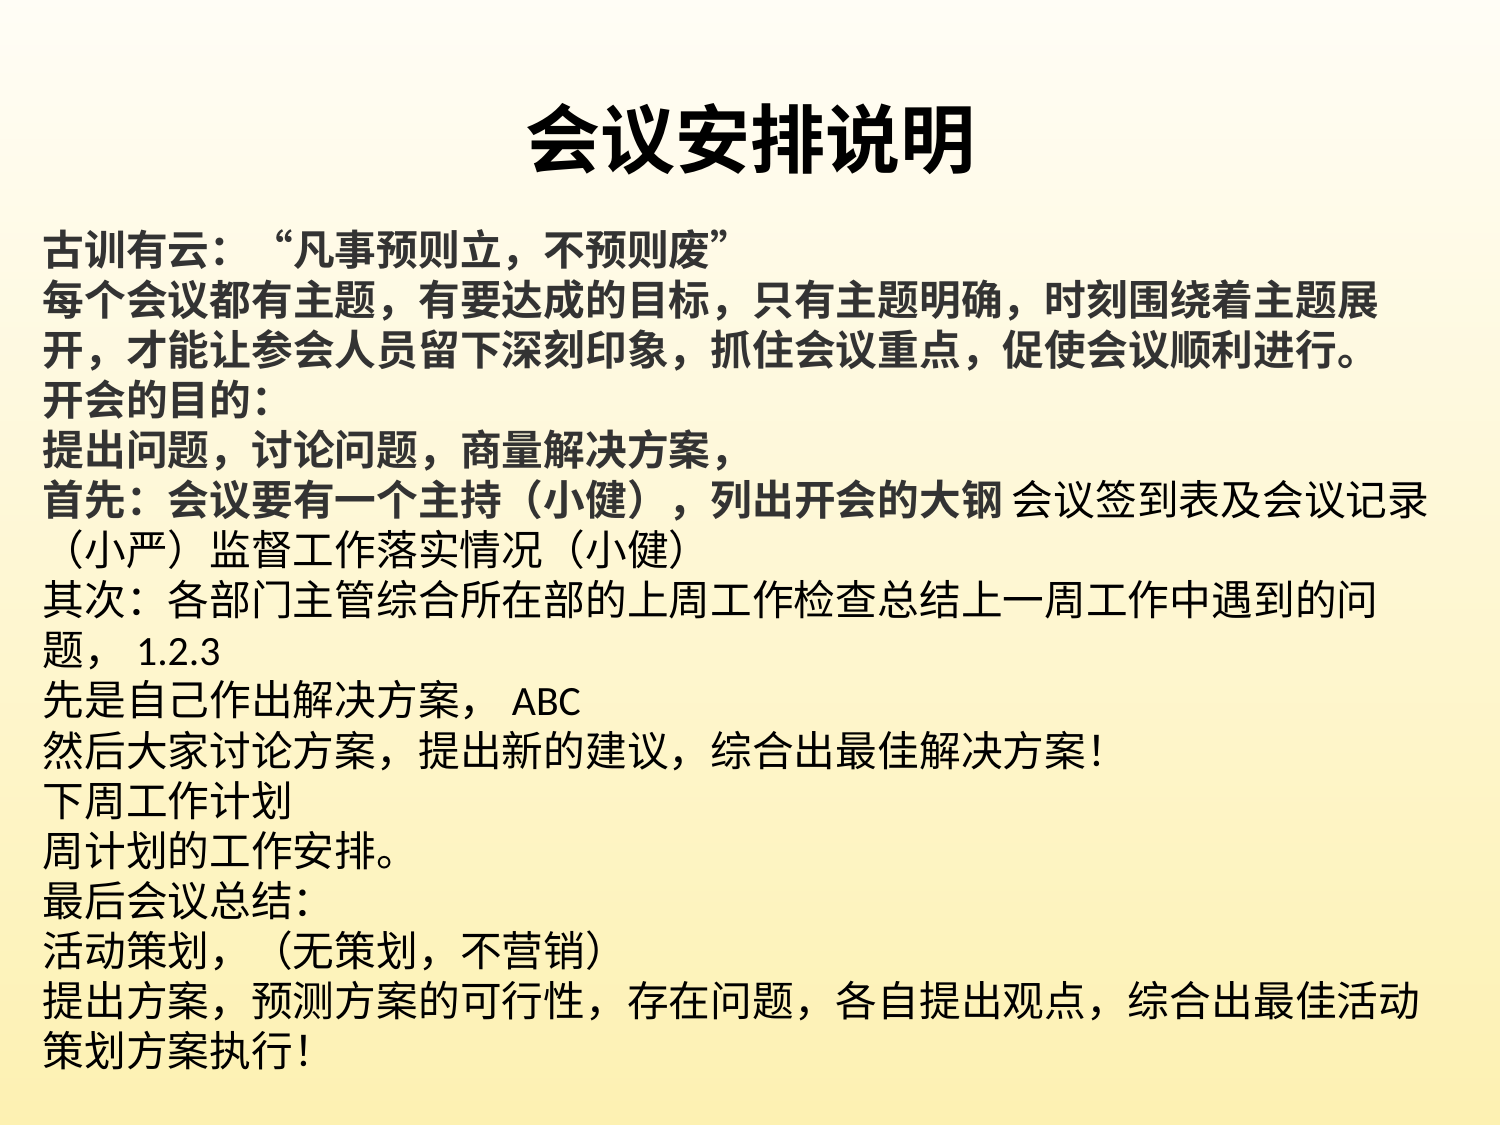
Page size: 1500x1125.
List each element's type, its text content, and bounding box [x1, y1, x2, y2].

text_box 古训有云：“凡事预则立，不预则废” 每个会议都有主题，有要达成的目标，只有主题明确，时刻围绕着主题展开，才能让参会人员留下深刻印象，抓住会议重点，促使会议顺利进行。 开会的目的： 提出问题，讨论问题，商量解决方案， 首先：会议要有一个主持（小健），列出开会的大钢 会议签到表及会议记录（小严）监督工作落实情况（小健） 其次：各部门主管综合所在部的上周工作检查总结上一周工作中遇到的问题，1.2.3 先是自己作出解决方案，ABC 然后大家讨论方案，提出新的建议，综合出最佳解决方案！ 下周工作计划 周计划的工作安排。 最后会议总结： 活动策划，（无策划，不营销） 提出方案，预测方案的可行性，存在问题，各自提出观点，综合出最佳活动策划方案执行！ [27, 216, 1472, 1082]
title 会议安排说明 [74, 66, 1426, 209]
